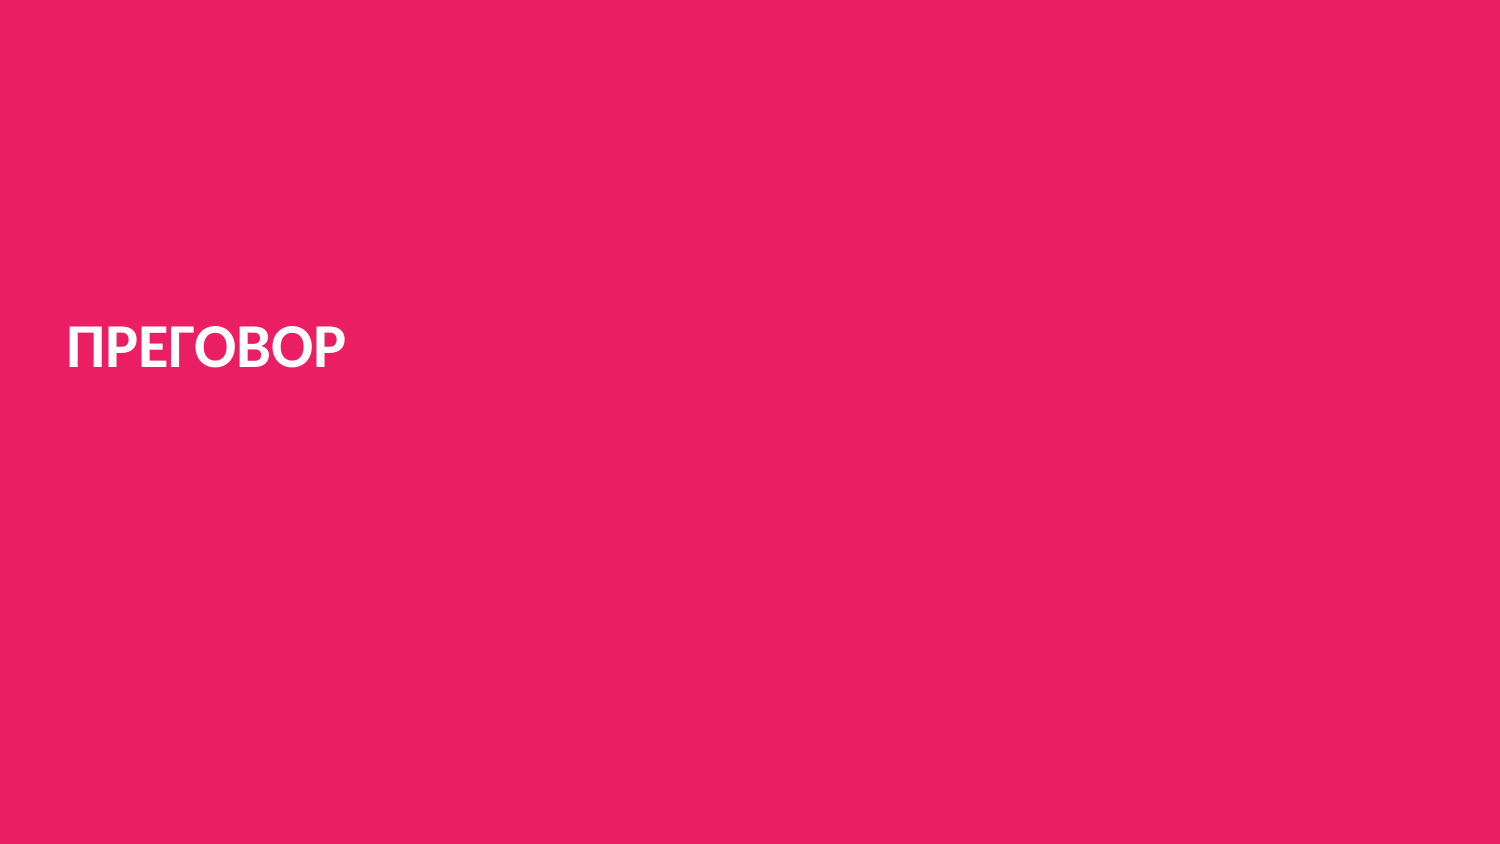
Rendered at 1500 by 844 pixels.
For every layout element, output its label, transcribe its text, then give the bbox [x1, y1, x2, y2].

title ПРЕГОВОР [51, 289, 1449, 384]
